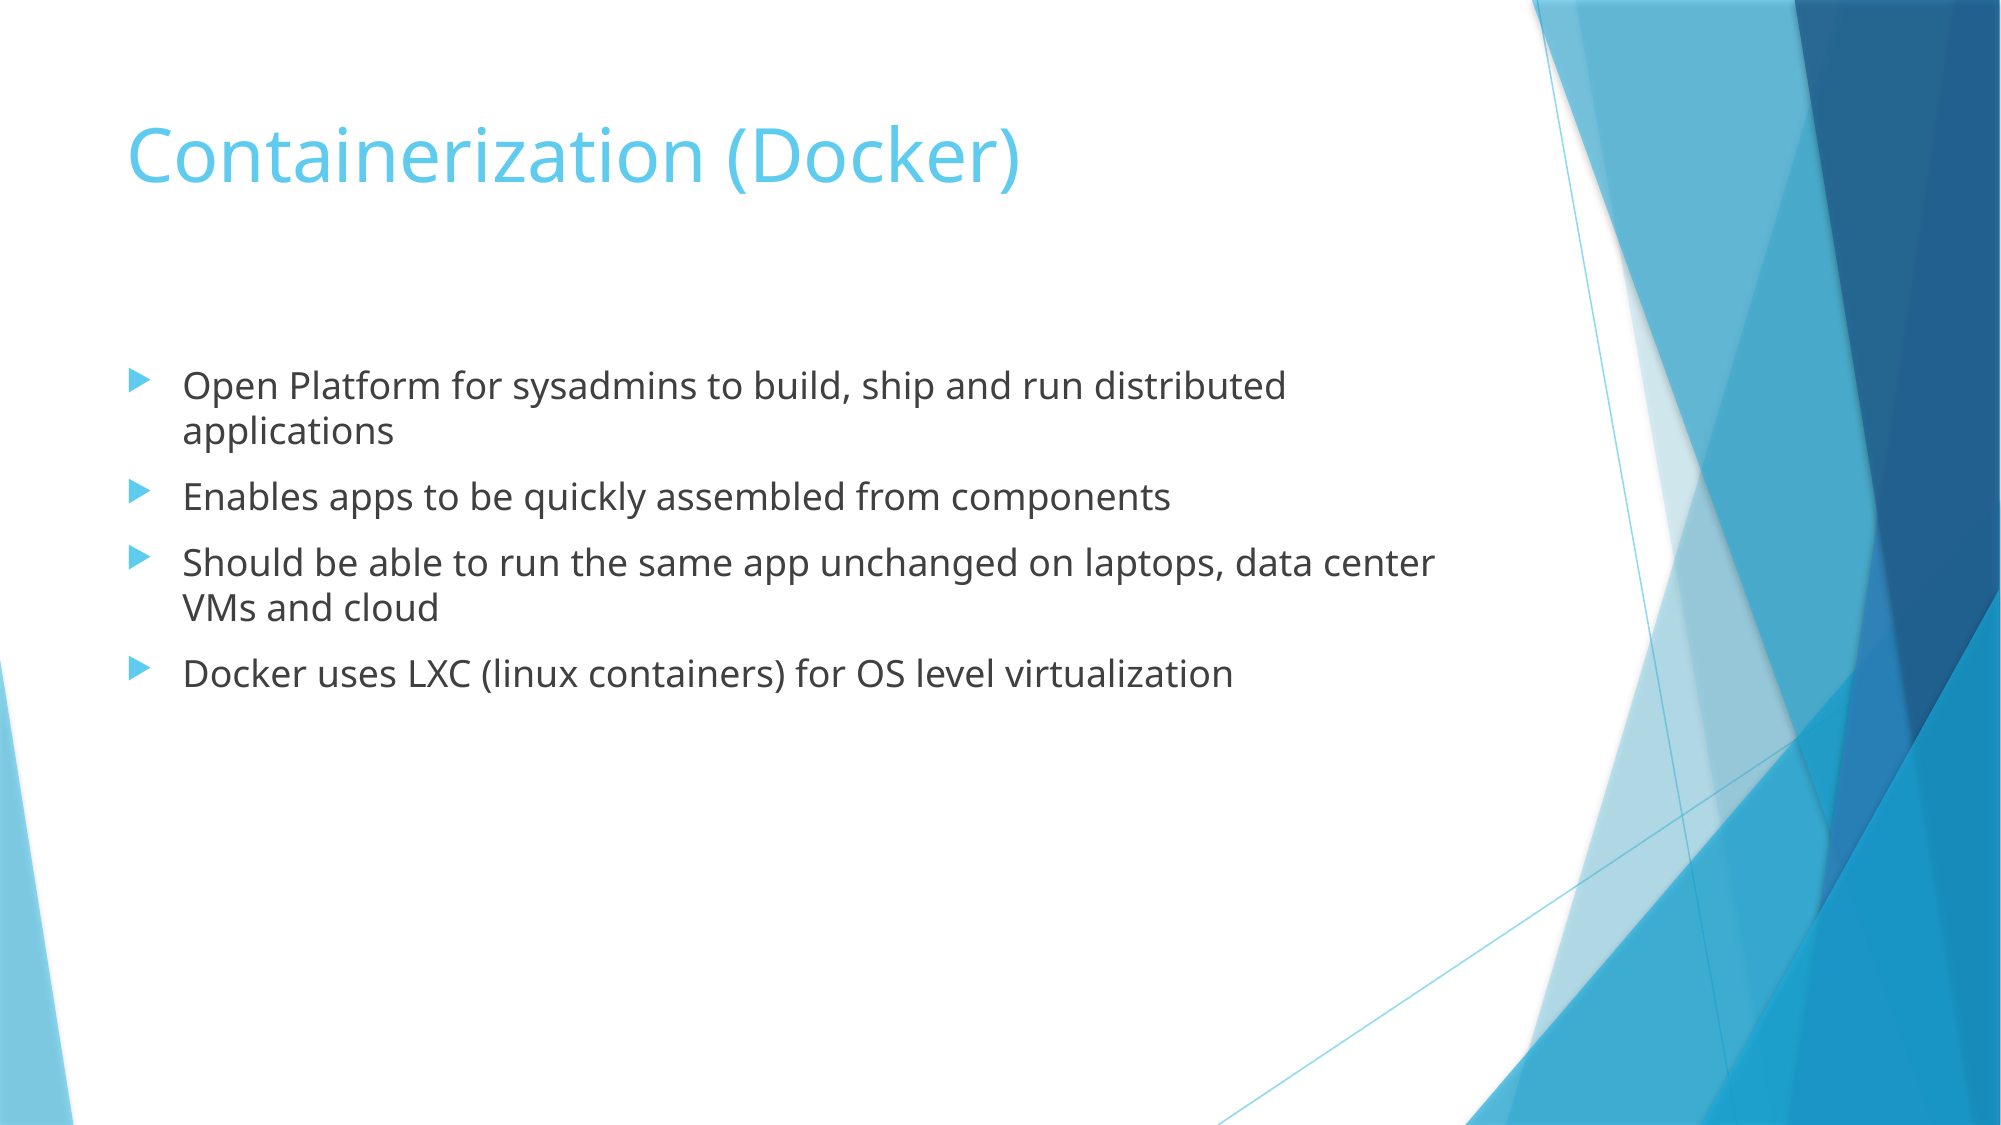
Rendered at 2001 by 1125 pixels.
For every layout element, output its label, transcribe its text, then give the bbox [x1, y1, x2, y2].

list Open Platform for sysadmins to build, ship and run distributed applications Enables apps to be quickly assembled from components Should be able to run the same app unchanged on laptops, data center VMs and cloud Docker uses LXC (linux containers) for OS level virtualization [111, 354, 1522, 992]
title Containerization (Docker) [111, 99, 1522, 317]
